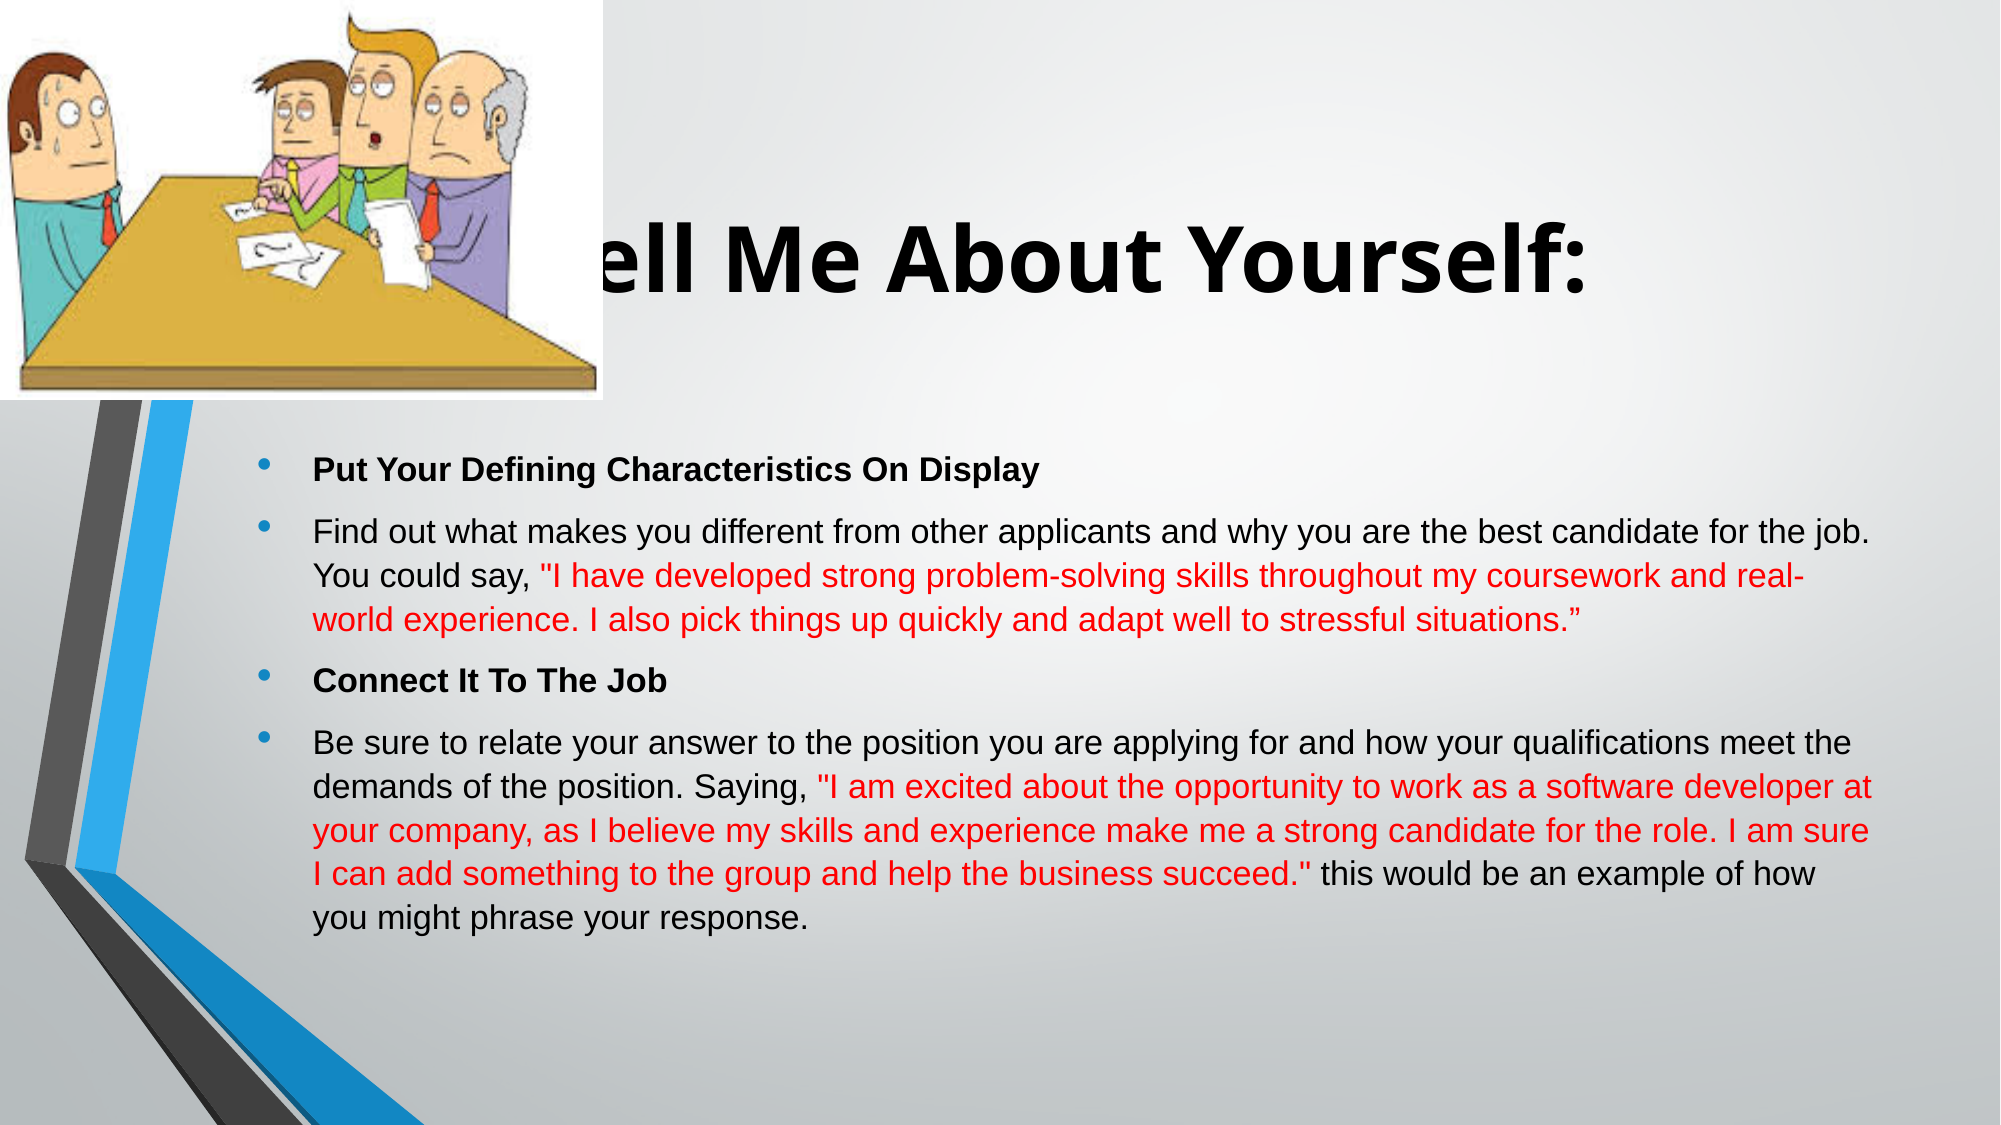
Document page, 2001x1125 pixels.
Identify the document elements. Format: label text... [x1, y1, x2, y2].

title Tell Me About Yourself: [603, 112, 1887, 400]
list Put Your Defining Characteristics On Display Find out what makes you different from other applicants and why you are the best candidate for the job. You could say, "I have developed strong problem-solving skills throughout my coursework and real-world experience. I also pick things up quickly and adapt well to stressful situations.” Connect It To The Job Be sure to relate your answer to the position you are applying for and how your qualifications meet the demands of the position. Saying, "I am excited about the opportunity to work as a software developer at your company, as I believe my skills and experience make me a strong candidate for the role. I am sure I can add something to the group and help the business succeed." this would be an example of how you might phrase your response. [243, 437, 1887, 950]
picture [0, 0, 603, 401]
